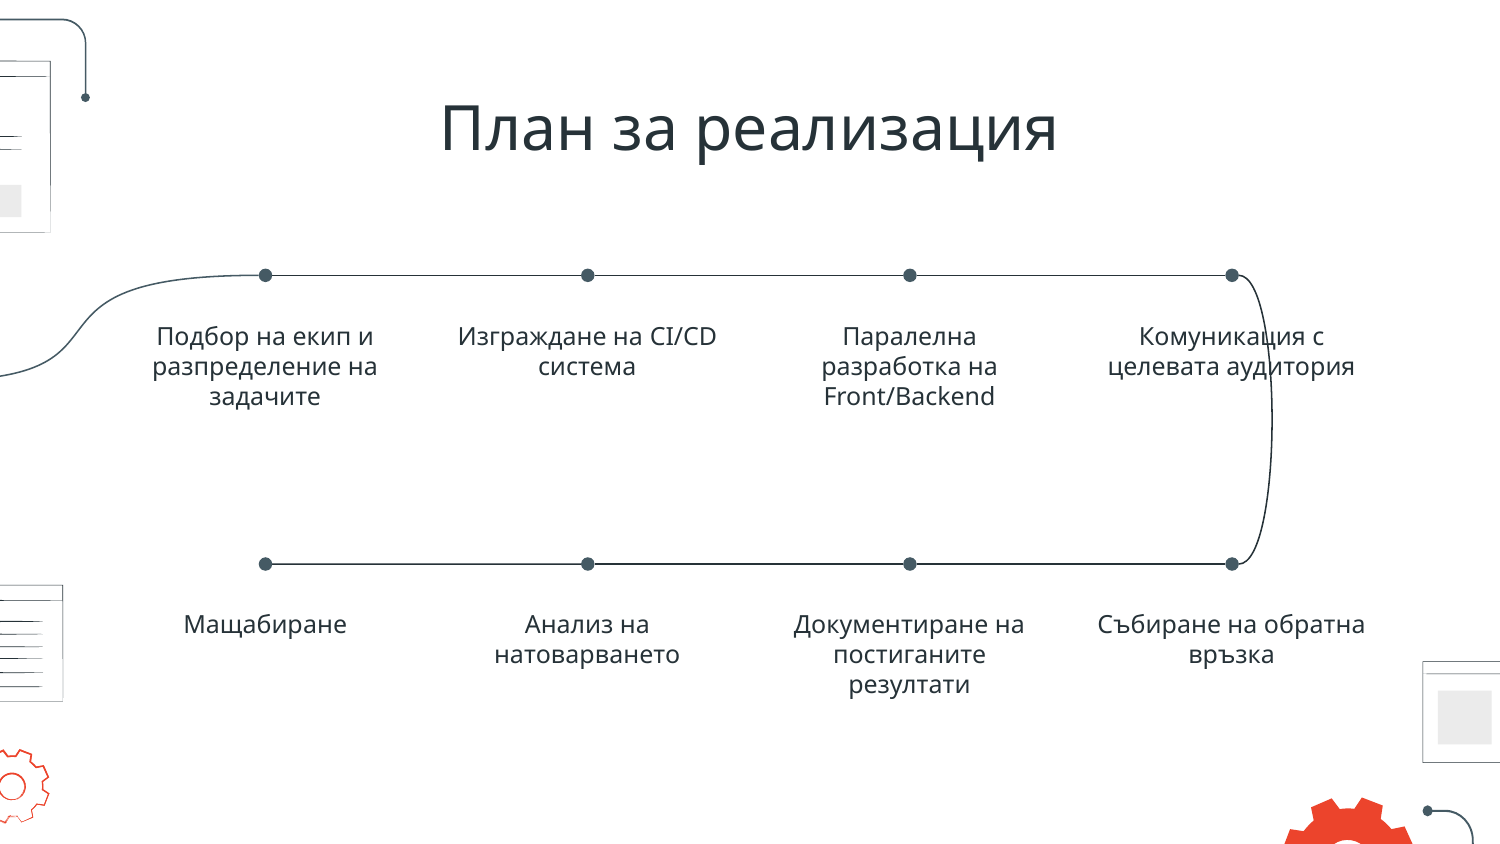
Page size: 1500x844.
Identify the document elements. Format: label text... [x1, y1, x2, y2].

text_box [1225, 268, 1239, 283]
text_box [0, 275, 259, 381]
text_box [903, 557, 917, 571]
text_box Документиране на постиганите резултати [759, 593, 1060, 726]
text_box Паралелна разработка на Front/Backend [759, 305, 1060, 438]
text_box [259, 268, 273, 283]
text_box Събиране на обратна връзка [1081, 593, 1382, 726]
text_box Комуникация с целевата аудитория [1243, 305, 1271, 438]
text_box [581, 557, 595, 571]
text_box [1225, 557, 1237, 571]
text_box Подбор на екип и разпределение на задачите [115, 305, 416, 438]
text_box Изграждане на CI/CD система [437, 305, 738, 438]
text_box [903, 268, 917, 283]
text_box [581, 268, 595, 283]
text_box Комуникация с целевата аудитория [1081, 305, 1234, 438]
text_box Комуникация с целевата аудитория [1262, 305, 1382, 438]
text_box Мащабиране [115, 593, 416, 726]
text_box Анализ на натоварването [437, 593, 738, 726]
text_box [258, 557, 272, 571]
title План за реализация [118, 72, 1382, 167]
